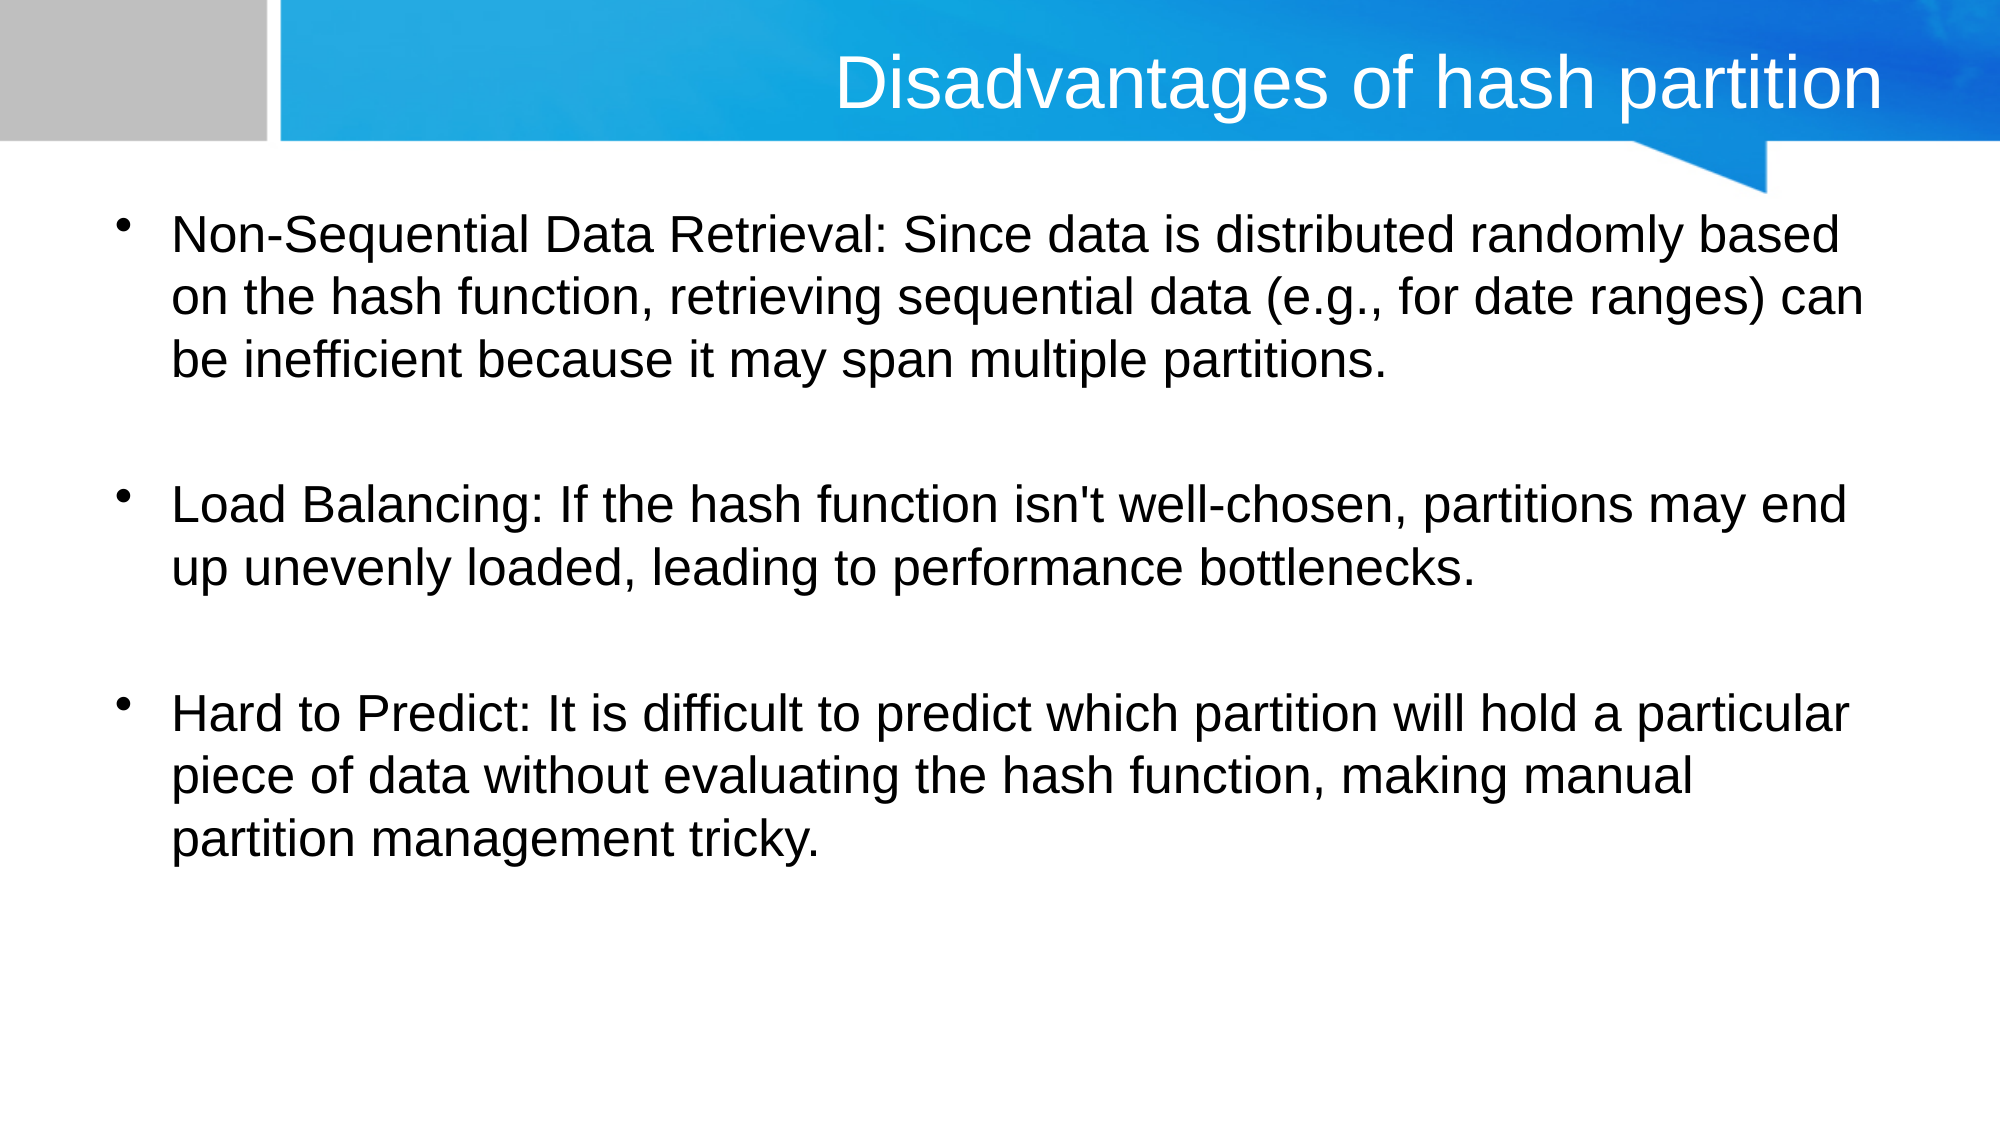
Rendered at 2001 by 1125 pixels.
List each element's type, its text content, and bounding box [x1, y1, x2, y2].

picture [0, 0, 2000, 1125]
list Non-Sequential Data Retrieval: Since data is distributed randomly based on the hash function, retrieving sequential data (e.g., for date ranges) can be inefficient because it may span multiple partitions. Load Balancing: If the hash function isn't well-chosen, partitions may end up unevenly loaded, leading to performance bottlenecks. Hard to Predict: It is difficult to predict which partition will hold a particular piece of data without evaluating the hash function, making manual partition management tricky. [99, 192, 1901, 1006]
title Disadvantages of hash partition [99, 30, 1901, 127]
